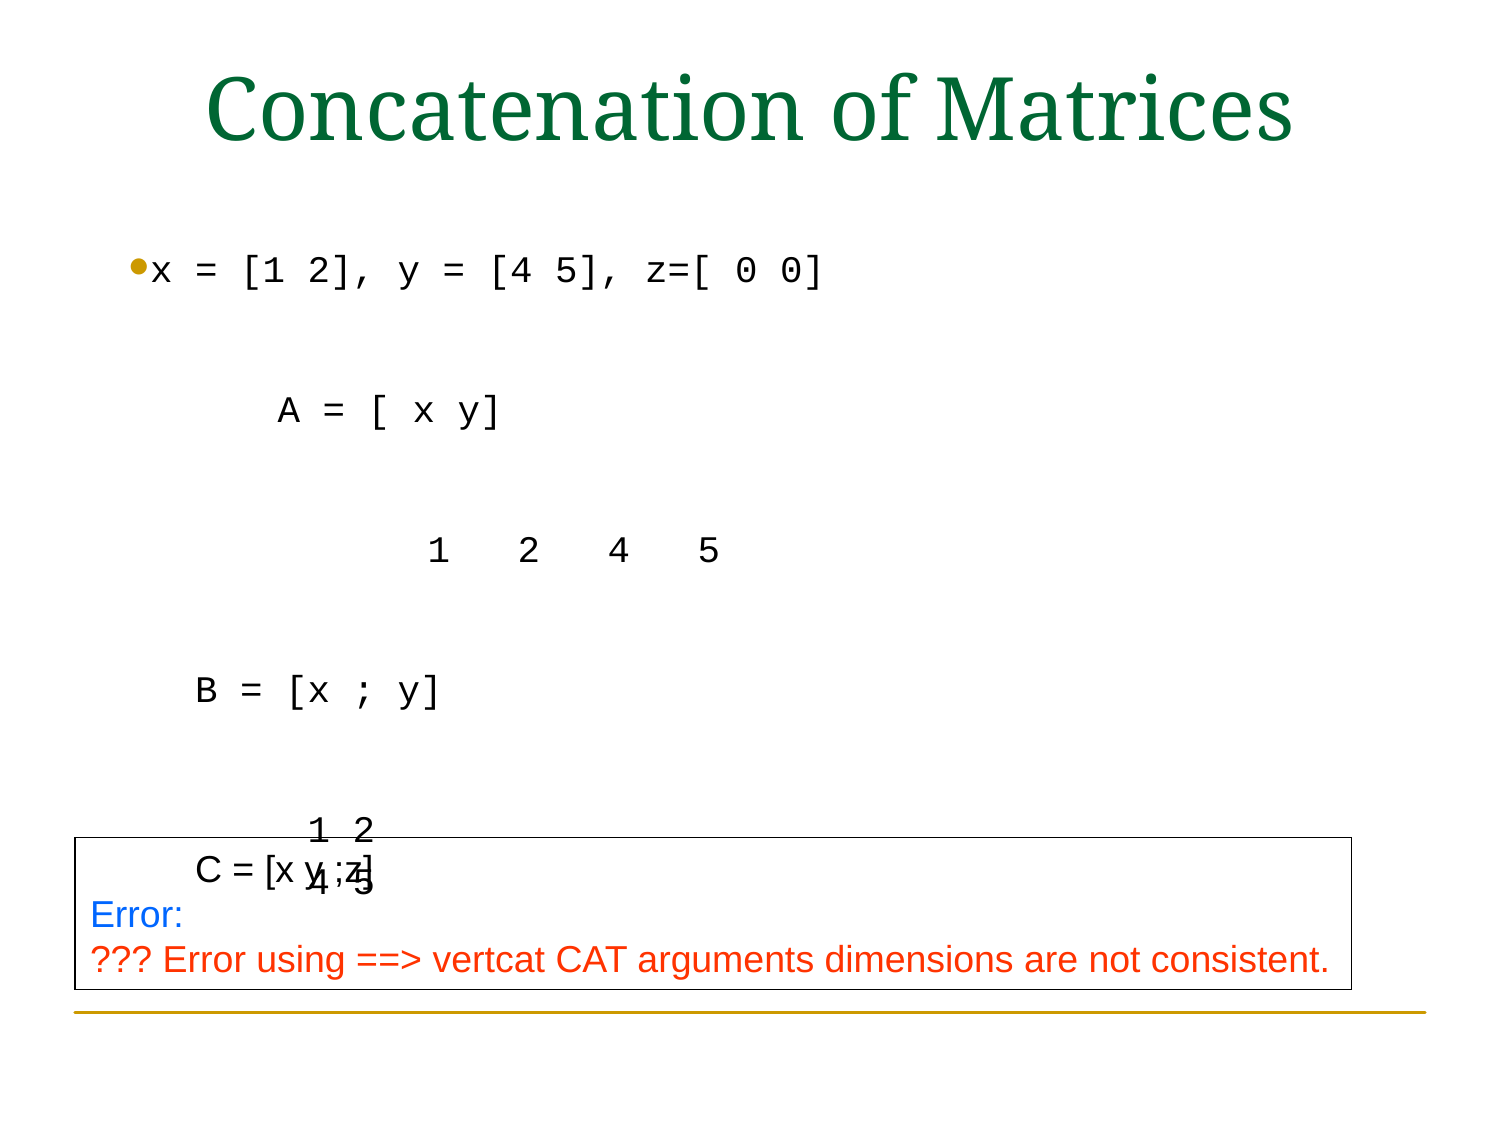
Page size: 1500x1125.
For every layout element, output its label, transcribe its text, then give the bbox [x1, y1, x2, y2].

list x = [1 2], y = [4 5], z=[ 0 0] A = [ x y] 1 2 4 5 B = [x ; y] 1 2 4 5 [112, 237, 1388, 813]
text_box C = [x y ;z] Error: ??? Error using ==> vertcat CAT arguments dimensions are not consistent. [74, 837, 1352, 990]
title Concatenation of Matrices [75, 45, 1425, 233]
